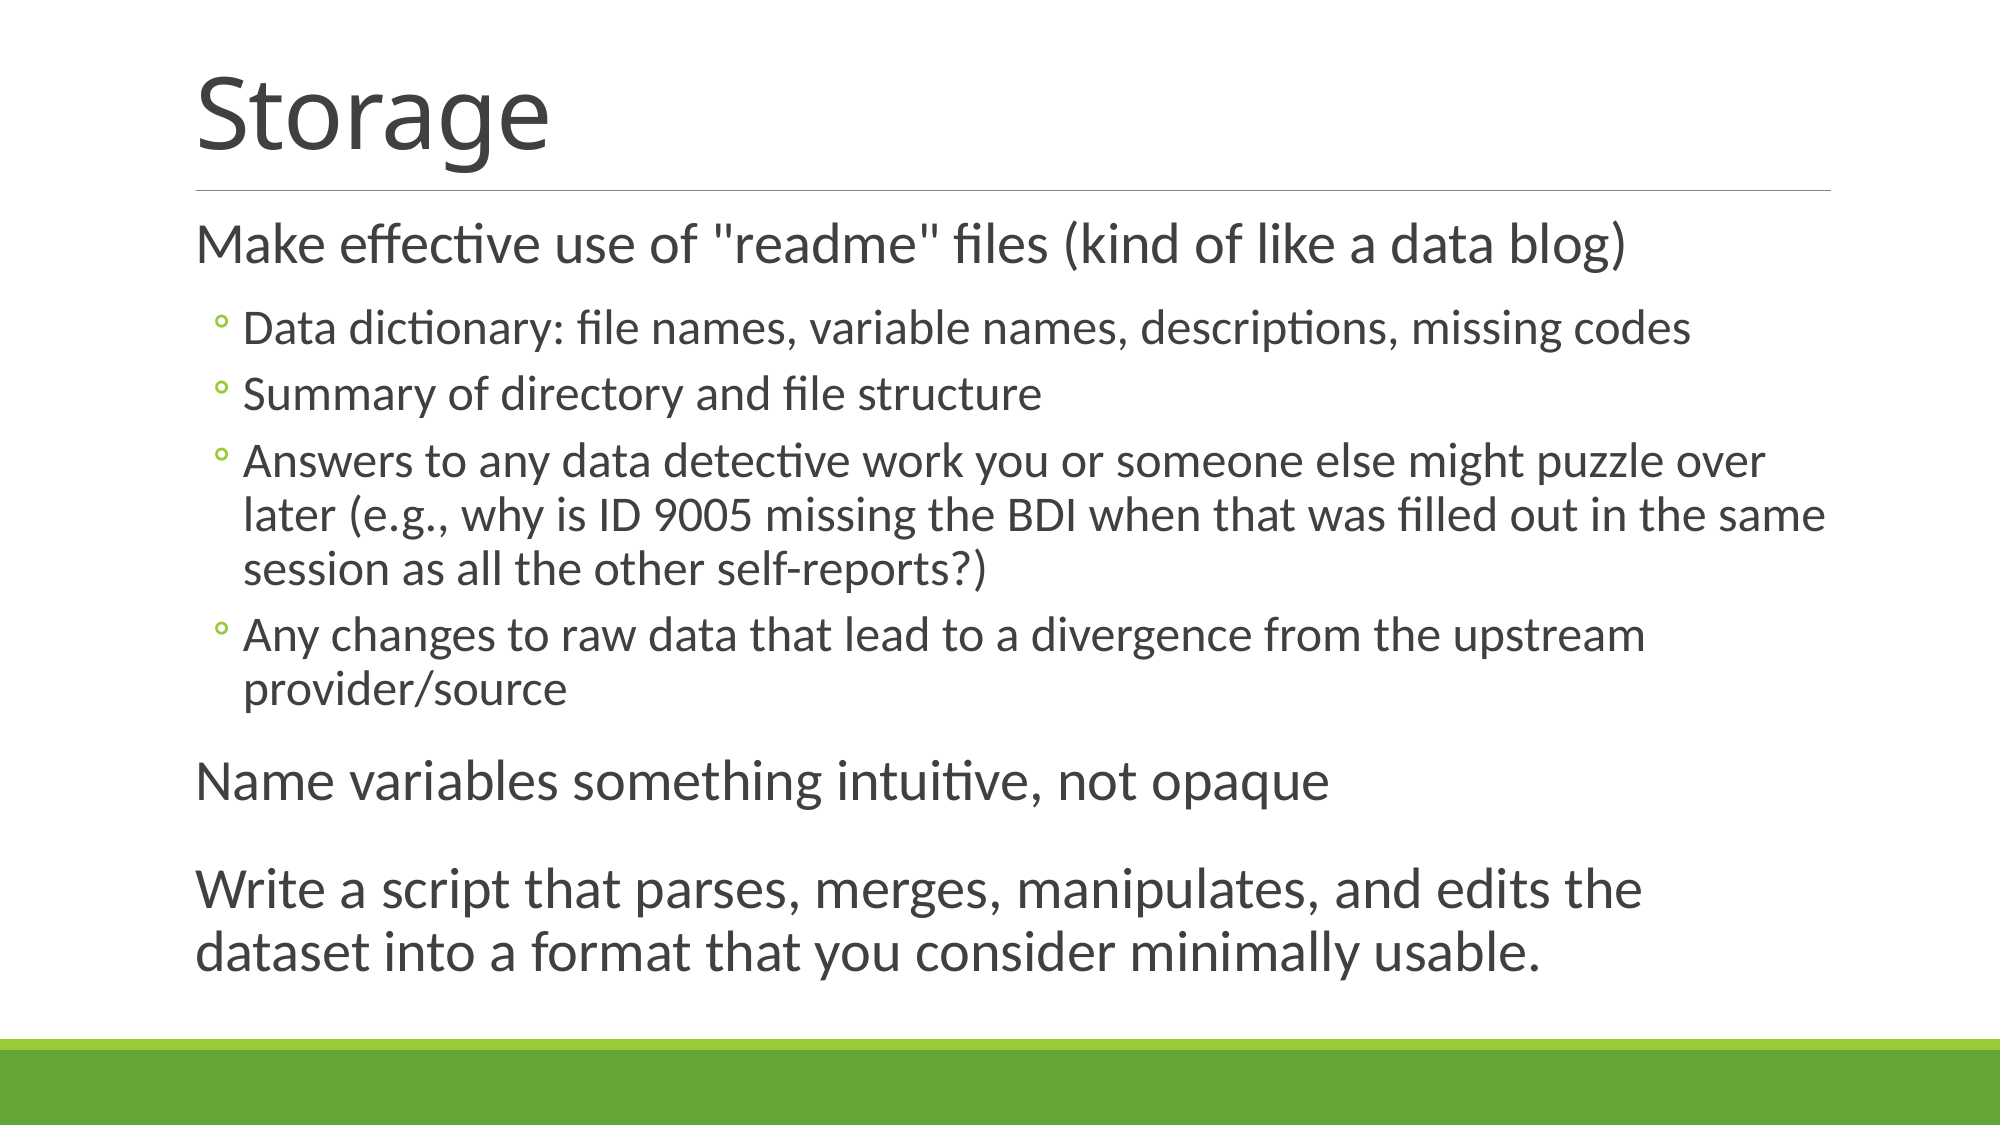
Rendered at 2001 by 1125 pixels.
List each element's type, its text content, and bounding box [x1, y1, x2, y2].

list Make effective use of "readme" files (kind of like a data blog) Data dictionary: file names, variable names, descriptions, missing codes Summary of directory and file structure Answers to any data detective work you or someone else might puzzle over later (e.g., why is ID 9005 missing the BDI when that was filled out in the same session as all the other self-reports?) Any changes to raw data that lead to a divergence from the upstream provider/source Name variables something intuitive, not opaque Write a script that parses, merges, manipulates, and edits the dataset into a format that you consider minimally usable. [180, 205, 1830, 1025]
title Storage [180, 47, 1830, 178]
